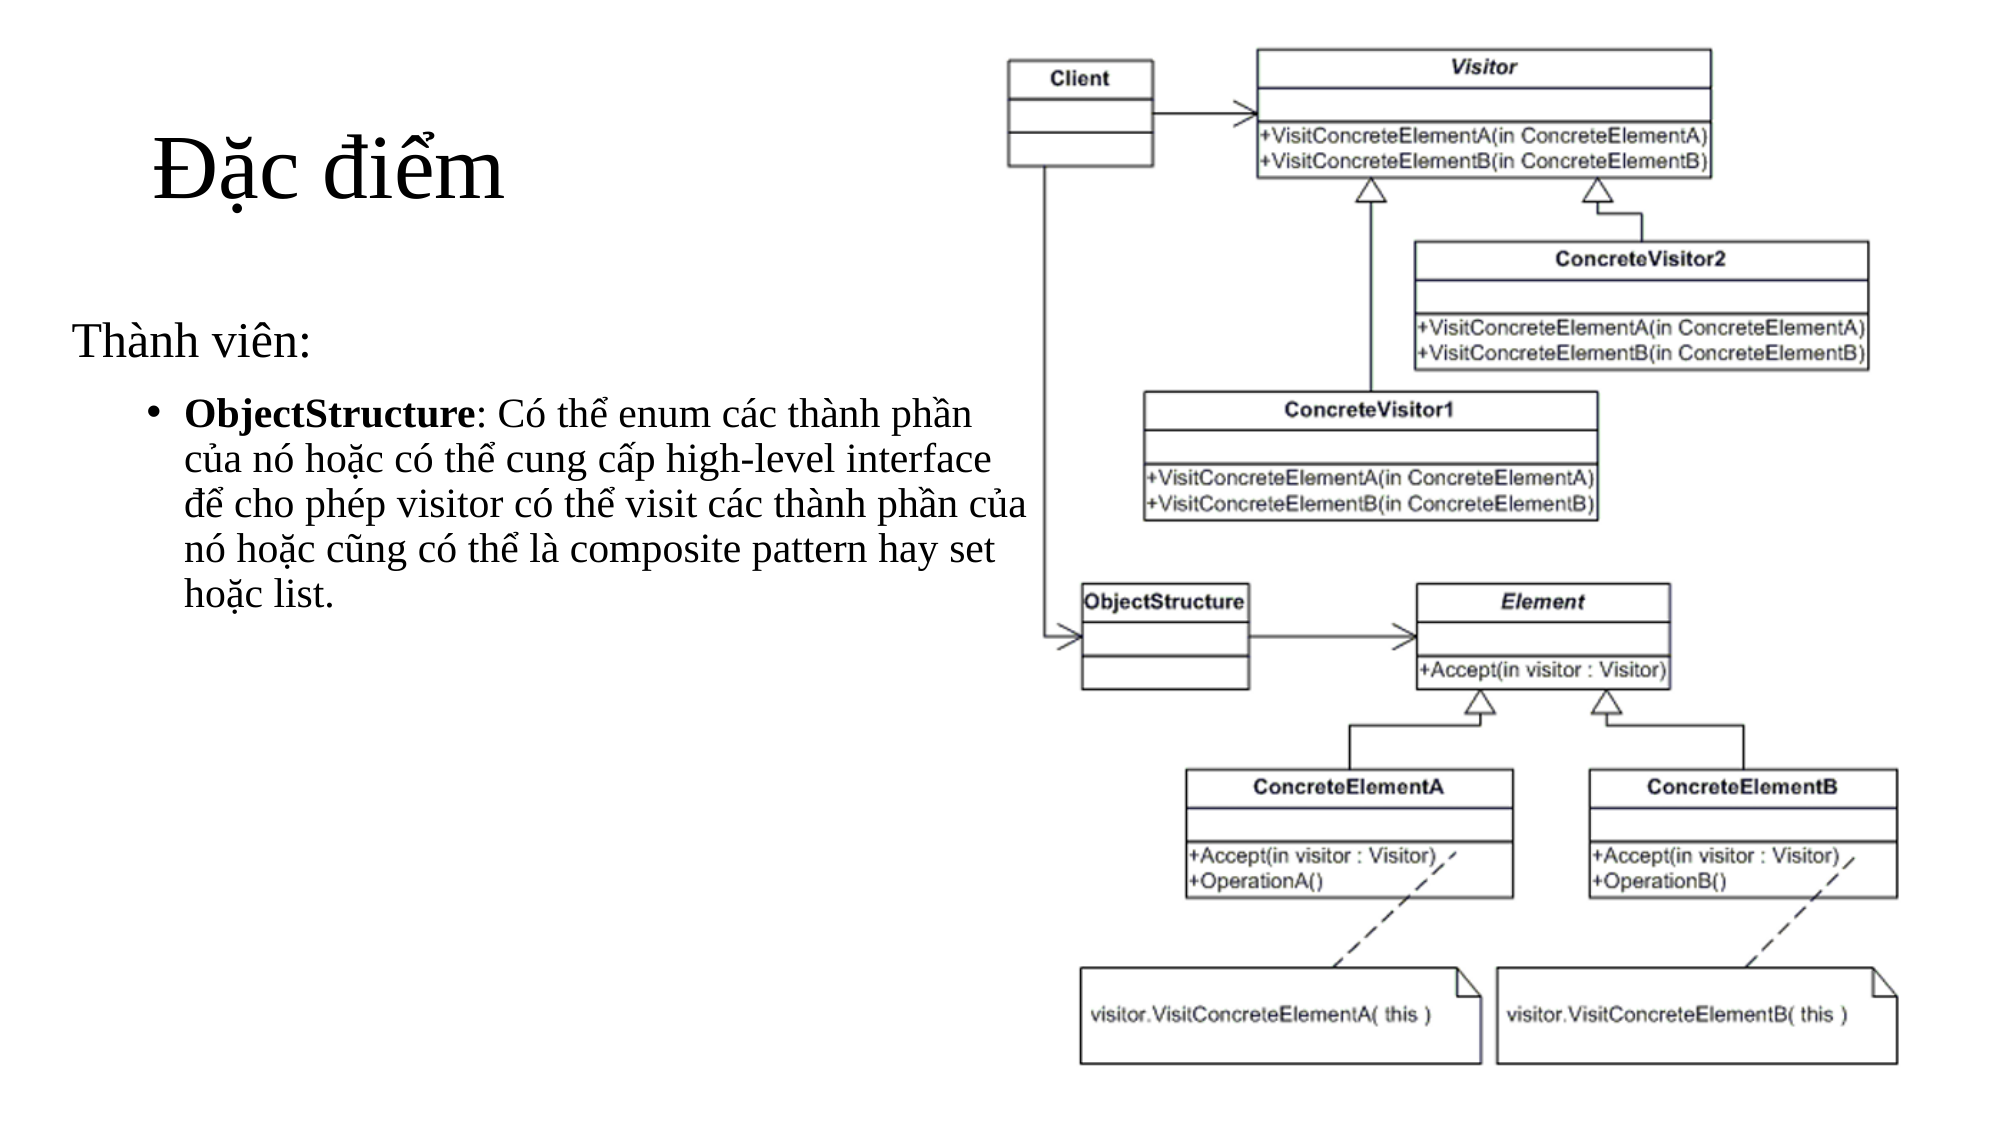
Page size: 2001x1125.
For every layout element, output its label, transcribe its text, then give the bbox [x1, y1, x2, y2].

title Đặc điểm [137, 59, 954, 278]
list Thành viên: ObjectStructure: Có thể enum các thành phần của nó hoặc có thể cung cấp high-level interface để cho phép visitor có thể visit các thành phần của nó hoặc cũng có thể là composite pattern hay set hoặc list. [56, 306, 954, 1021]
picture [954, 40, 1980, 1085]
